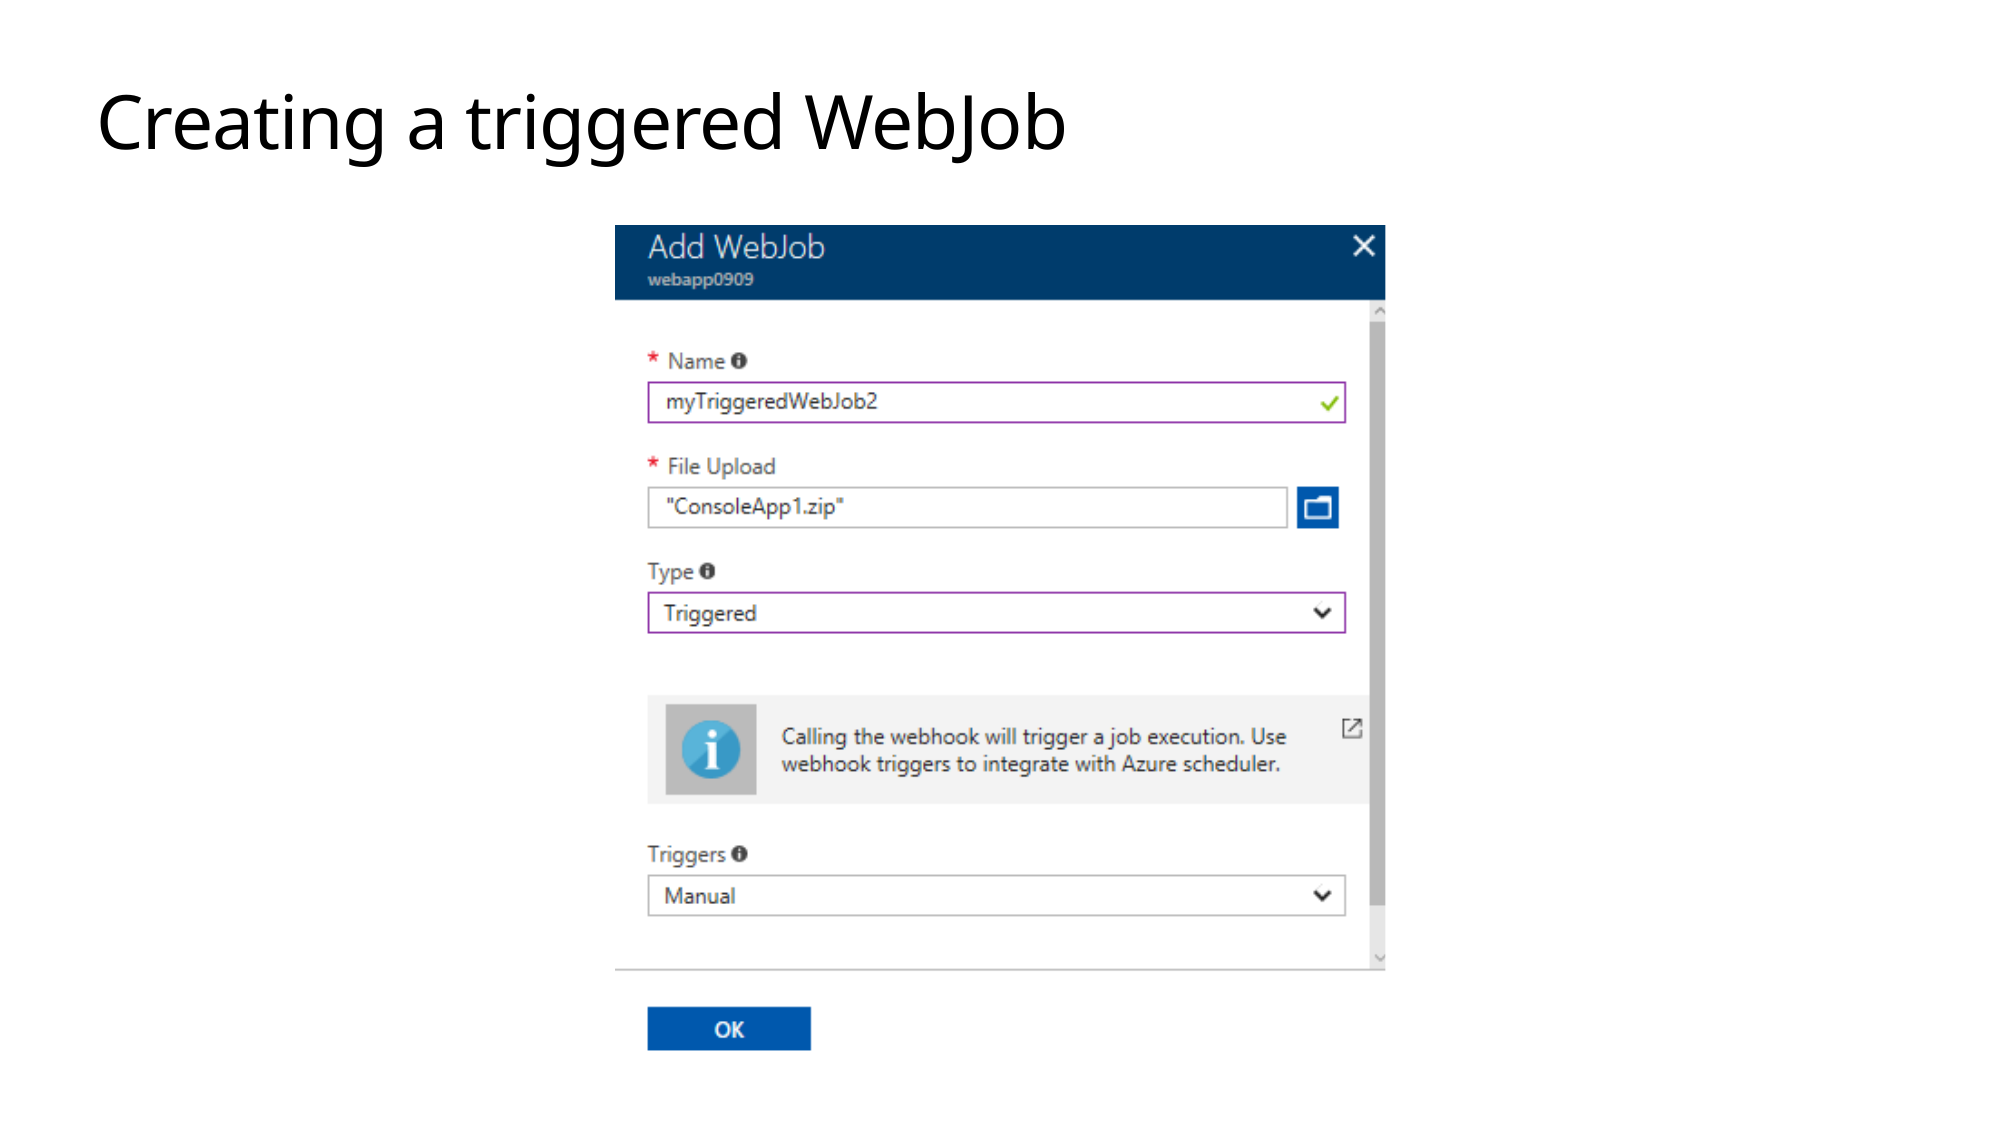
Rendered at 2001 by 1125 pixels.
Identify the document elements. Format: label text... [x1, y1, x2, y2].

title Creating a triggered WebJob [96, 75, 1904, 166]
picture [614, 225, 1386, 1071]
